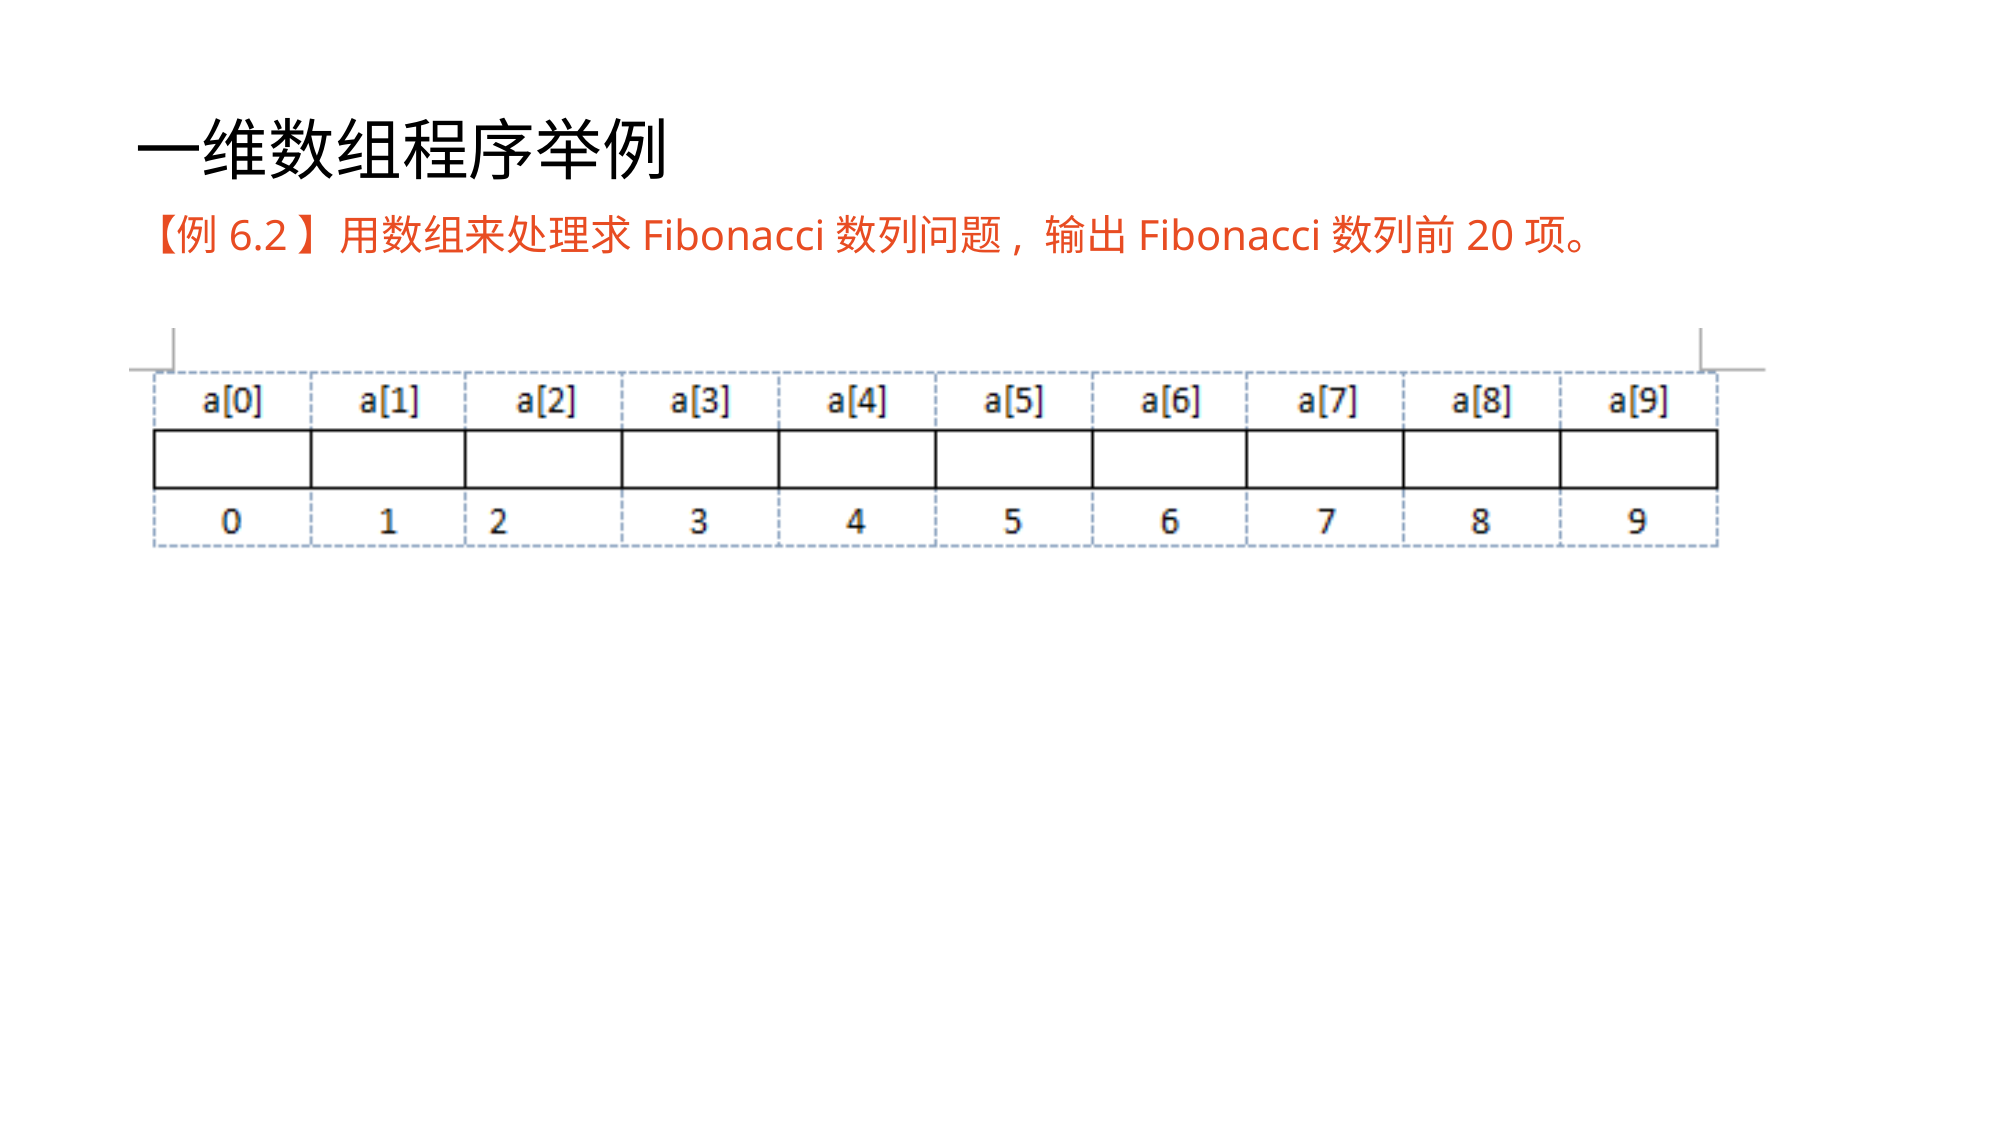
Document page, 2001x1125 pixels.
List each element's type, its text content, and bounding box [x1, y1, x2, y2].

title 一维数组程序举例 [120, 44, 1846, 191]
picture [129, 328, 1780, 628]
list 【例6.2】用数组来处理求Fibonacci数列问题, 输出Fibonacci数列前20项。 [120, 191, 1846, 291]
